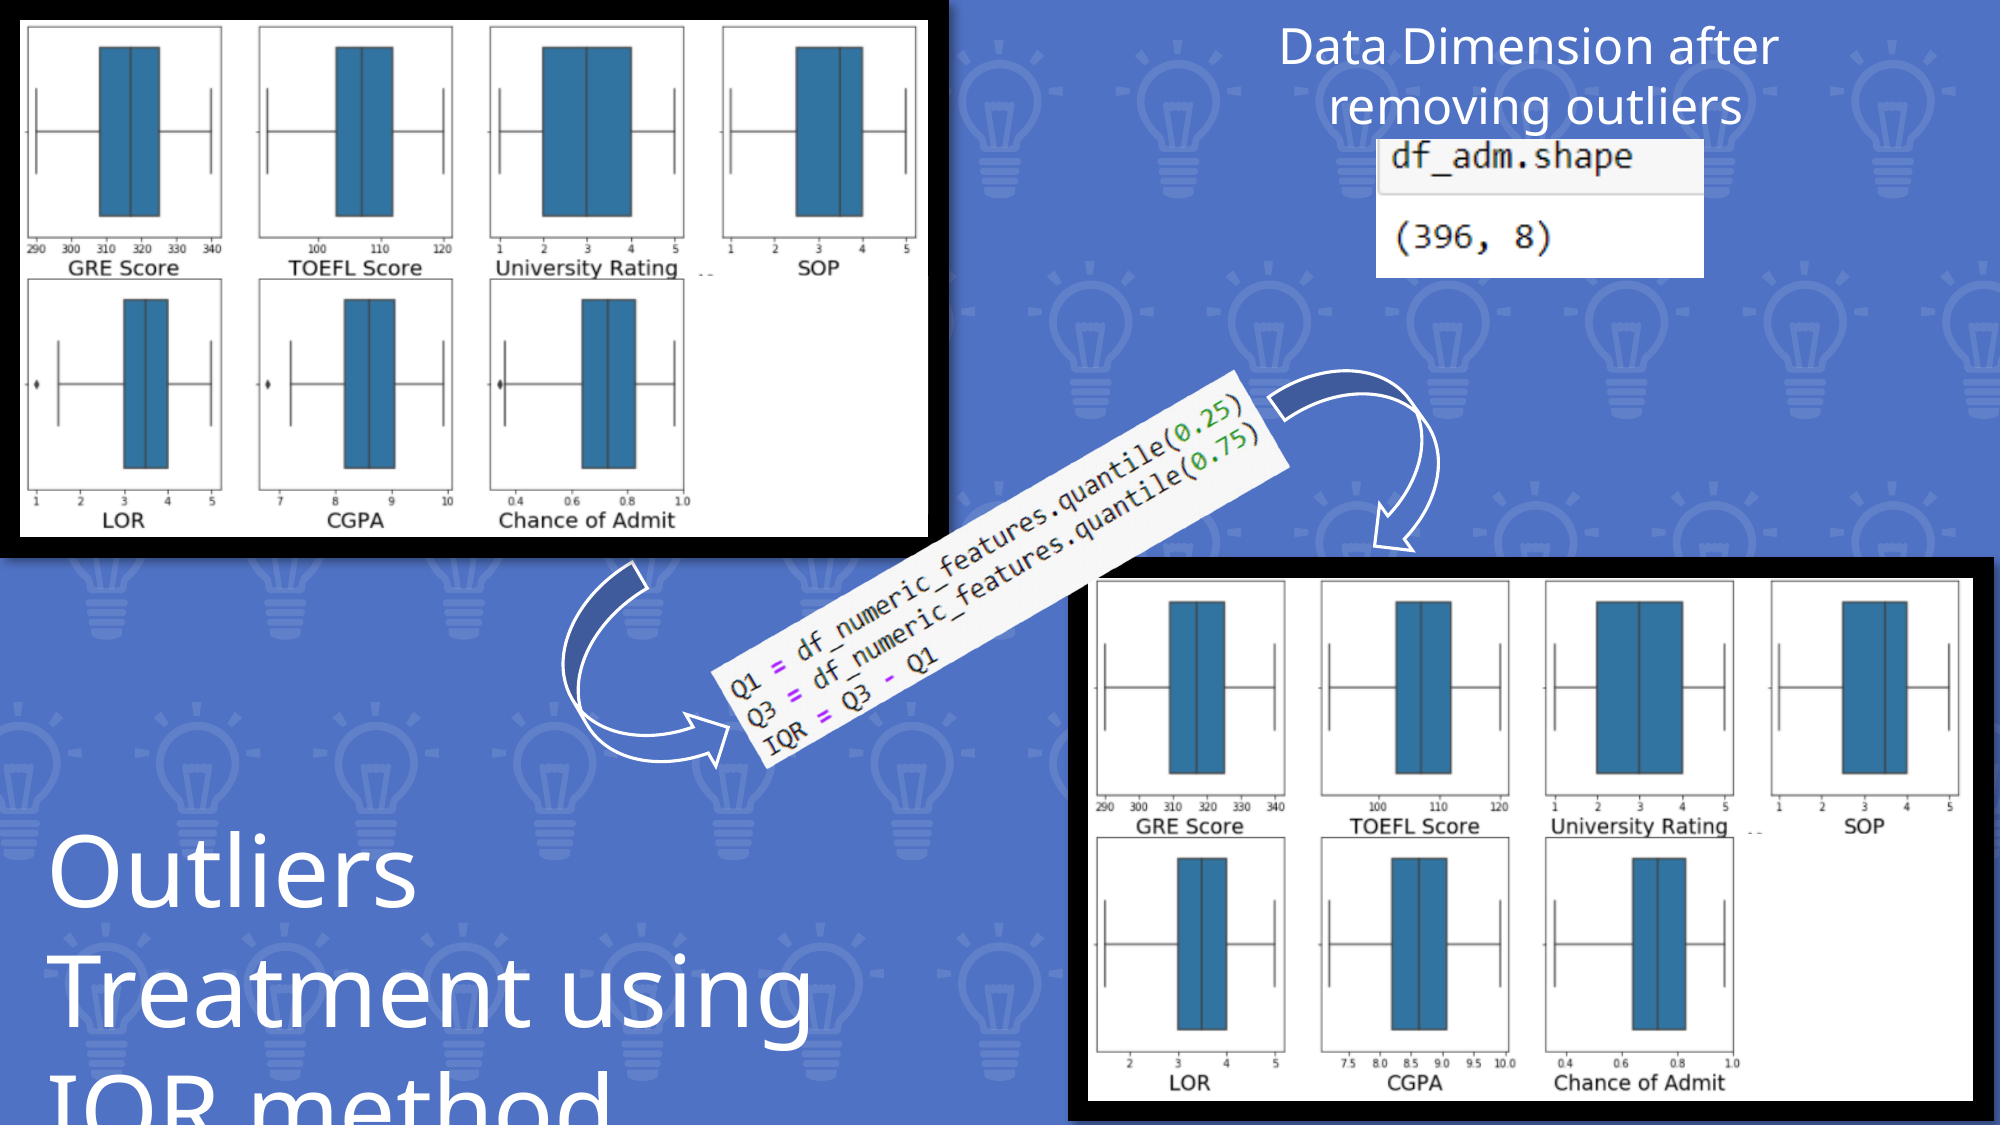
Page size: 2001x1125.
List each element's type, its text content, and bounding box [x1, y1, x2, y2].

text_box [1266, 369, 1440, 553]
picture [1376, 139, 1704, 278]
picture [19, 19, 1974, 1101]
text_box Data Dimension after removing outliers [972, 25, 2000, 124]
text_box Outliers Treatment using IQR method [0, 866, 901, 1108]
text_box [561, 569, 731, 771]
